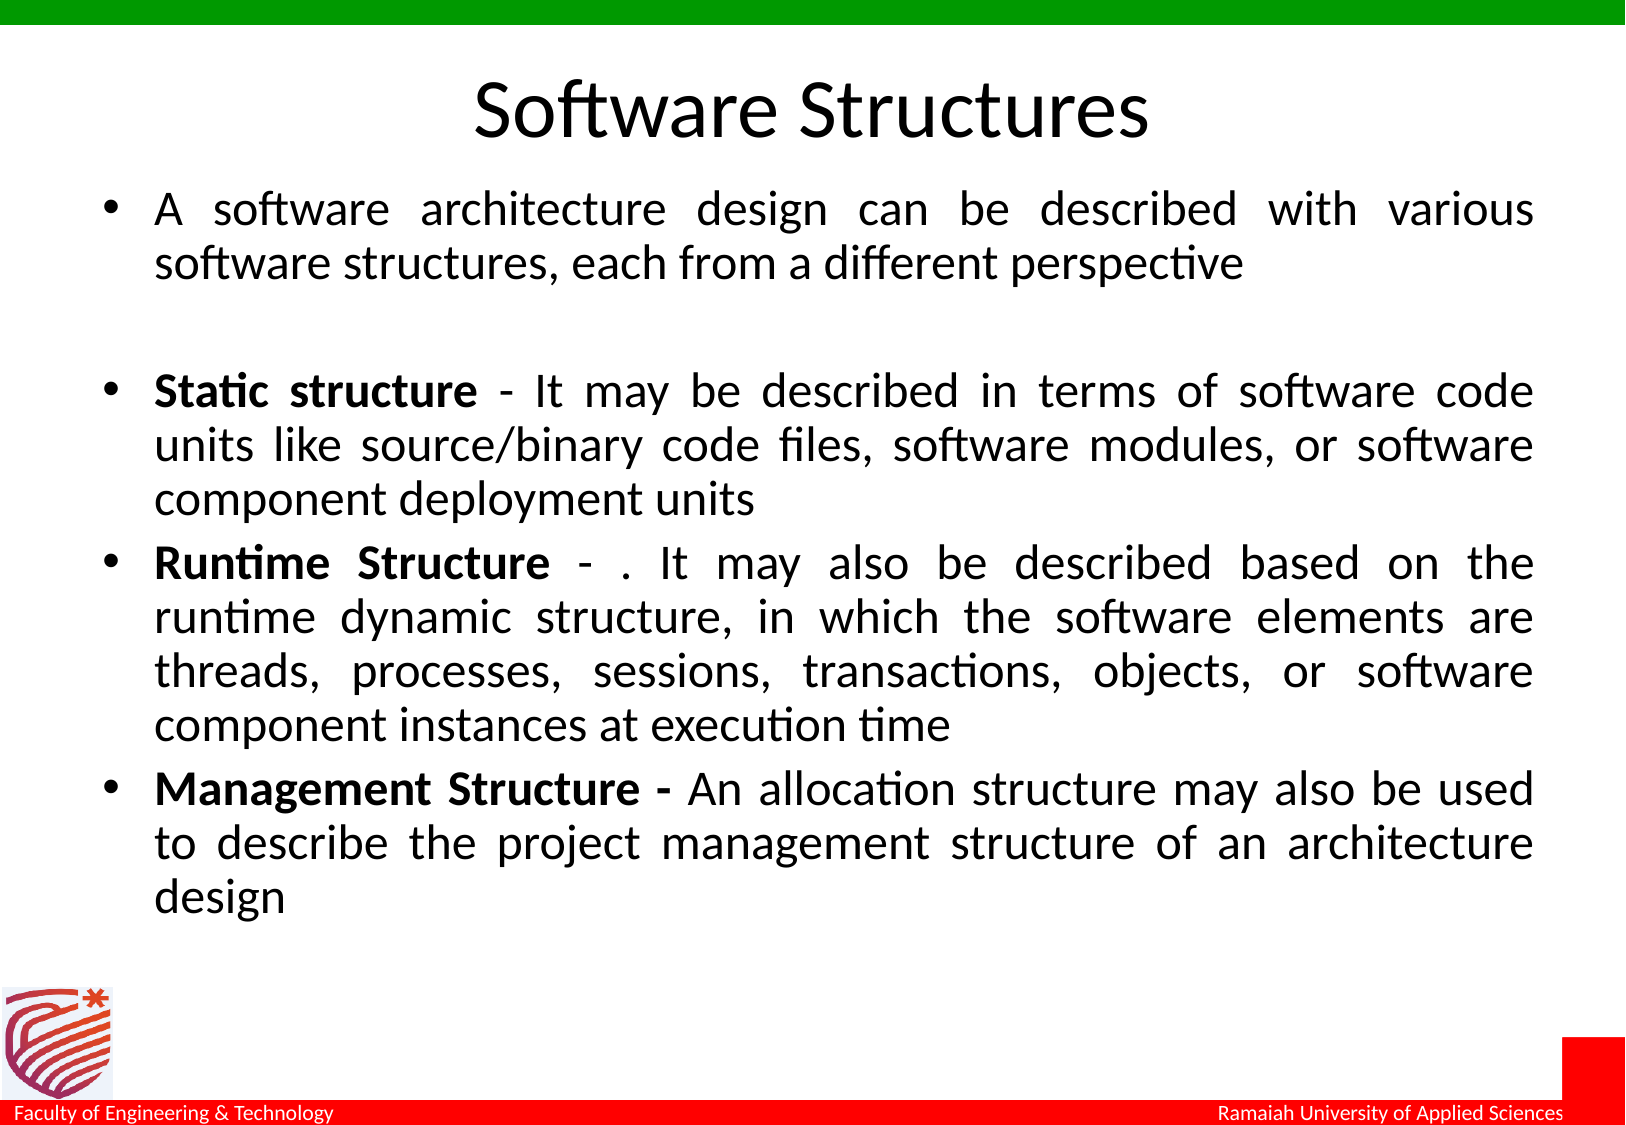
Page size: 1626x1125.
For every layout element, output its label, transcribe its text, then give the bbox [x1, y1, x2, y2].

list A software architecture design can be described with various software structures, each from a different perspective Static structure - It may be described in terms of software code units like source/binary code files, software modules, or software component deployment units Runtime Structure - . It may also be described based on the runtime dynamic structure, in which the software elements are threads, processes, sessions, transactions, objects, or software component instances at execution time Management Structure - An allocation structure may also be used to describe the project management structure of an architecture design [87, 174, 1550, 1038]
picture [2, 987, 113, 1100]
title Software Structures [81, 45, 1544, 233]
